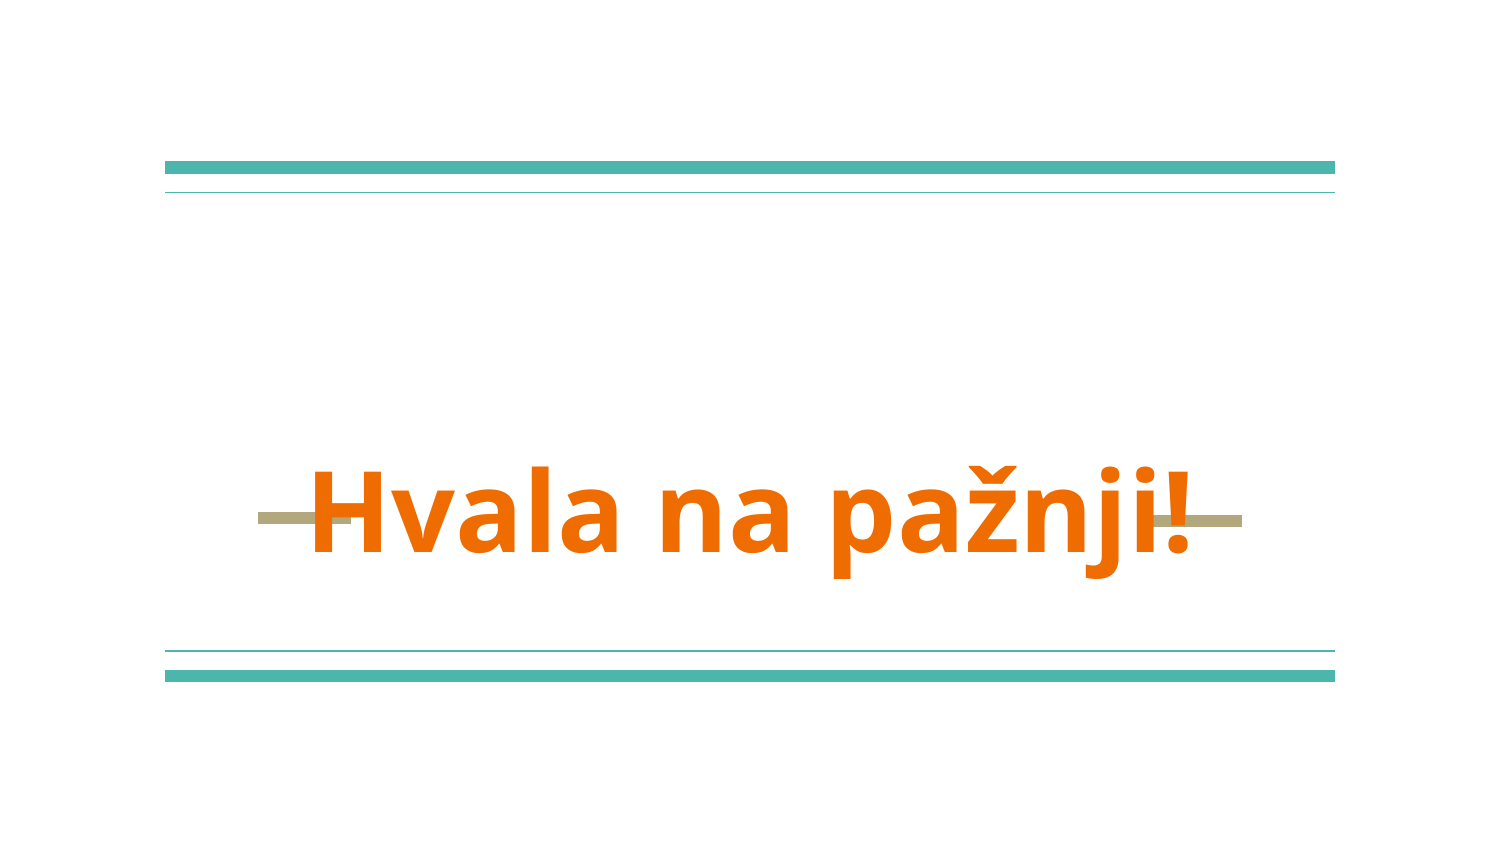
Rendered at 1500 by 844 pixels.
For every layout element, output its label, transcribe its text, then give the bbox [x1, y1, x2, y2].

title Hvala na pažnji! [164, 421, 1336, 590]
